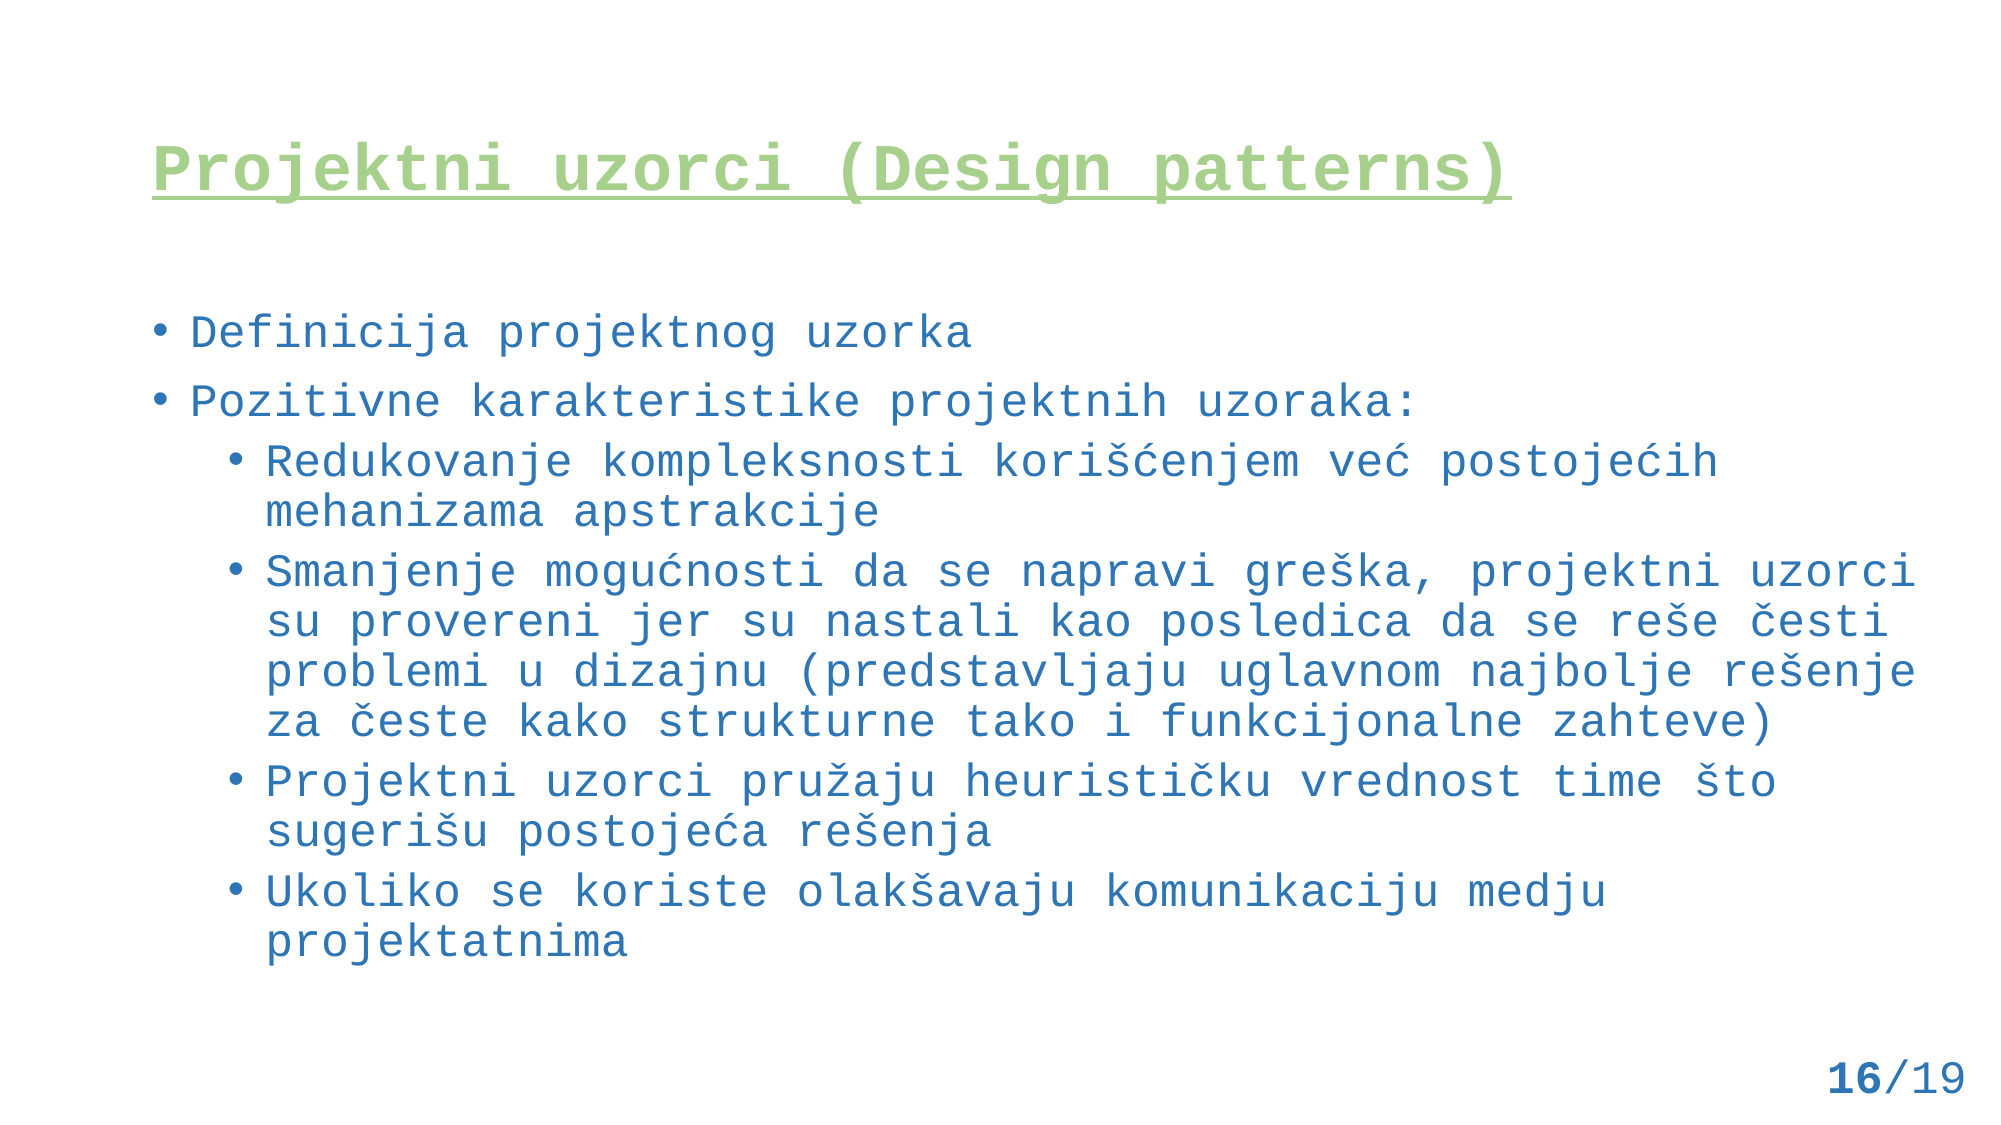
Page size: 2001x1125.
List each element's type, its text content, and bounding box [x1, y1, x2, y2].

title Projektni uzorci (Design patterns) [137, 59, 1863, 278]
list Definicija projektnog uzorka Pozitivne karakteristike projektnih uzoraka: Redukovanje kompleksnosti korišćenjem već postojećih mehanizama apstrakcije Smanjenje mogućnosti da se napravi greška, projektni uzorci su provereni jer su nastali kao posledica da se reše česti problemi u dizajnu (predstavljaju uglavnom najbolje rešenje za česte kako strukturne tako i funkcijonalne zahteve) Projektni uzorci pružaju heurističku vrednost time što sugerišu postojeća rešenja Ukoliko se koriste olakšavaju komunikaciju medju projektatnima 16/19 [137, 299, 1982, 1113]
